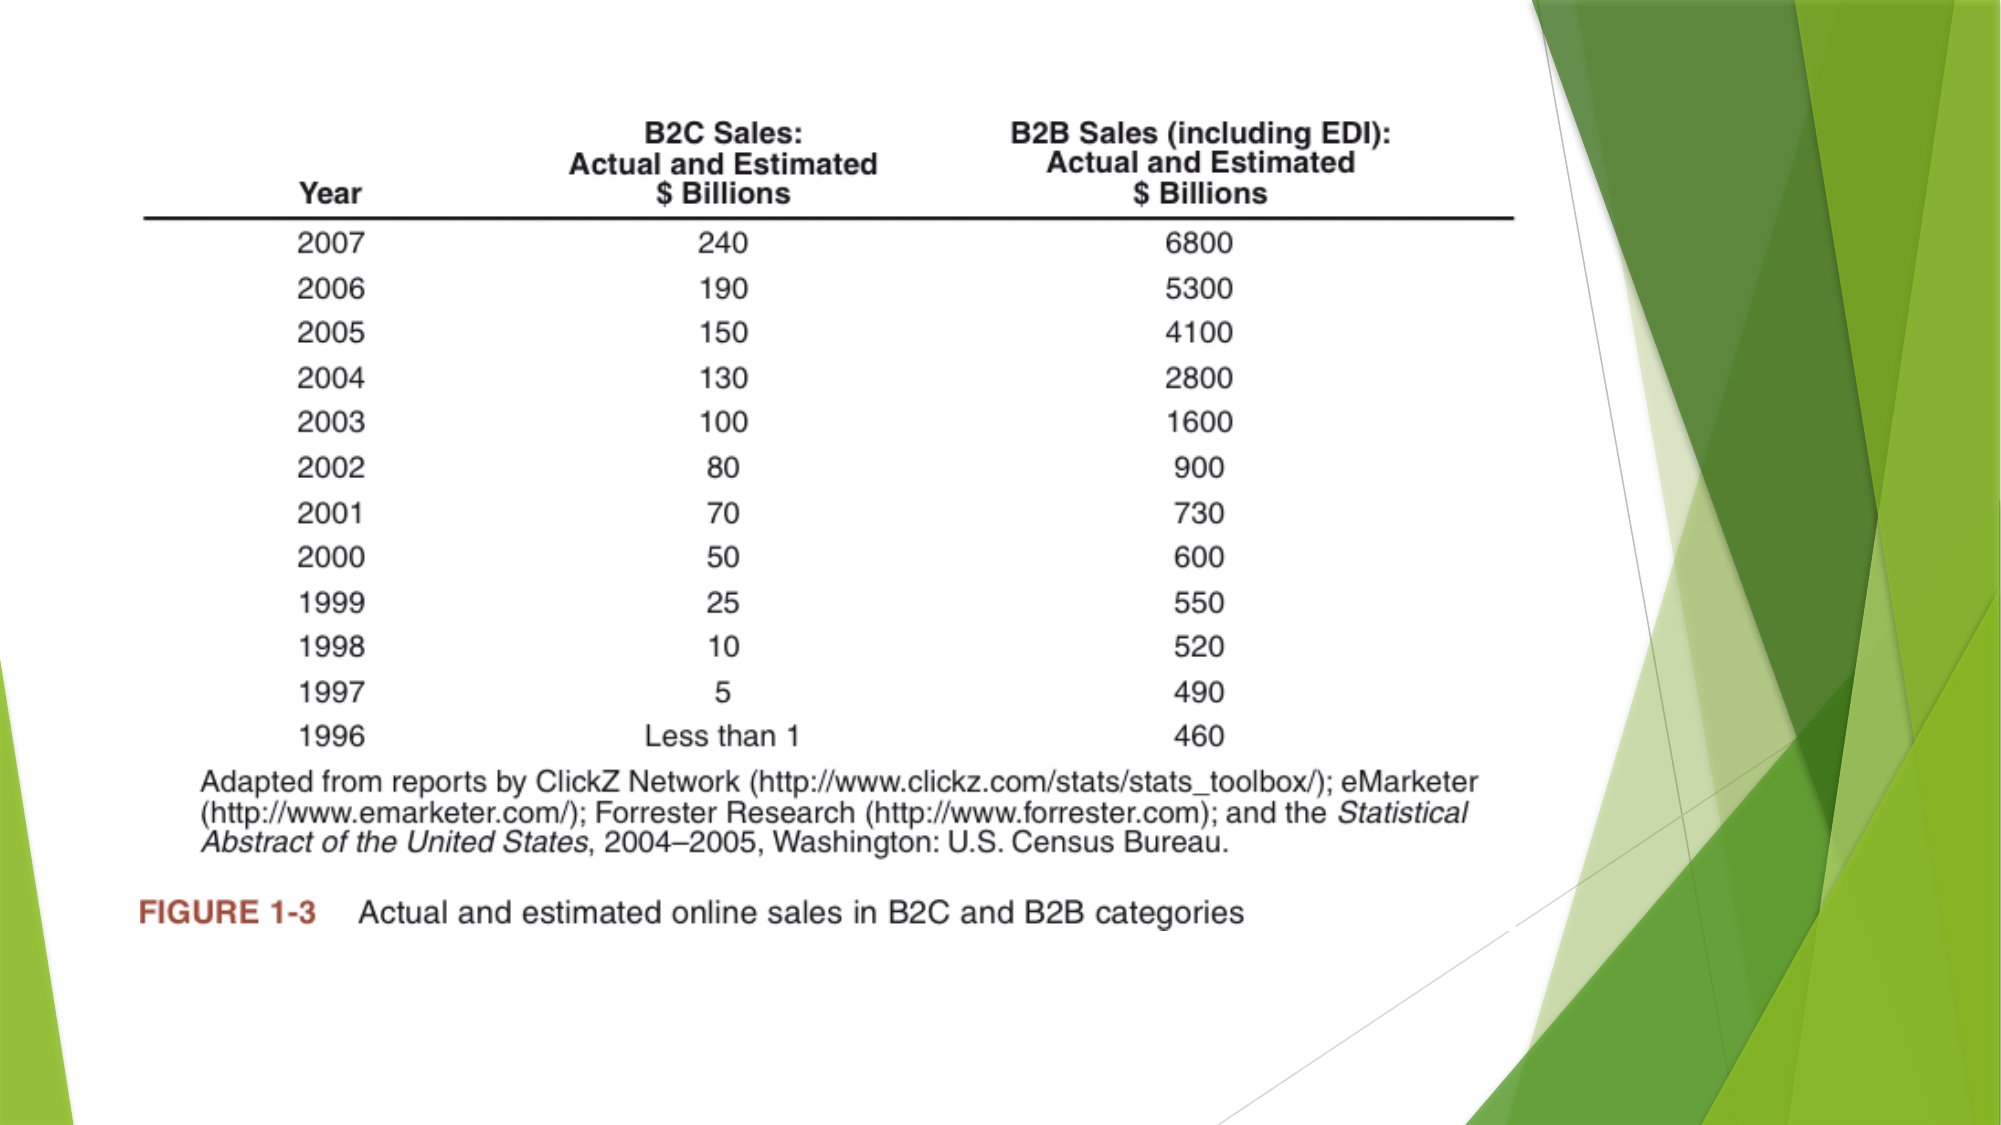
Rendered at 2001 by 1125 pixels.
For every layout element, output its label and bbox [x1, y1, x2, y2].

list [140, 119, 1516, 931]
